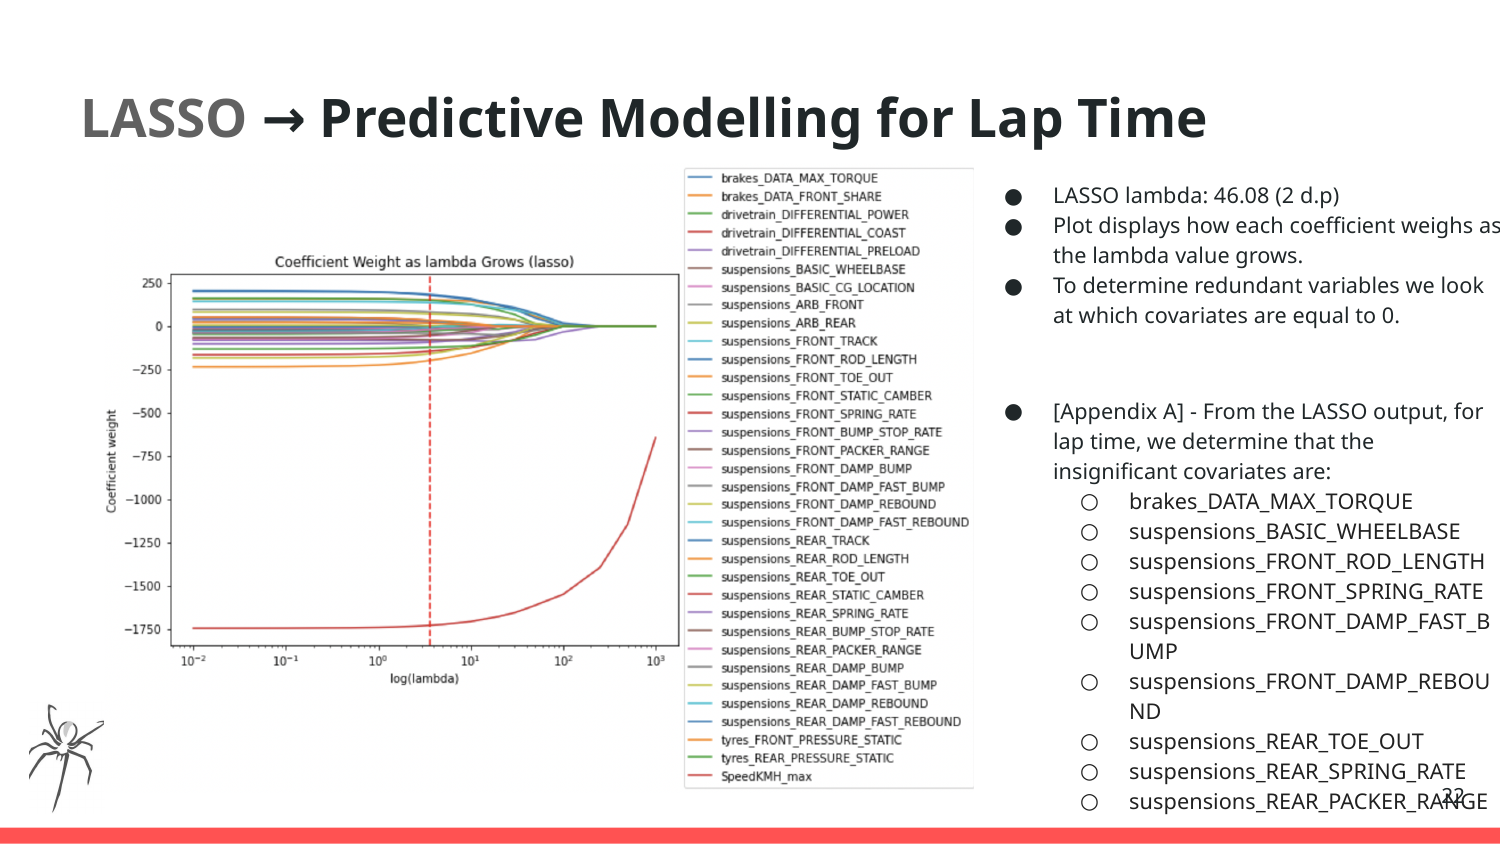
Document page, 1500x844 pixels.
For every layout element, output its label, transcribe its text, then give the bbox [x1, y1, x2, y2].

picture [103, 162, 975, 793]
slide_number ‹#› [1389, 764, 1480, 830]
title LASSO → Predictive Modelling for Lap Time [65, 69, 1464, 164]
list LASSO lambda: 46.08 (2 d.p) Plot displays how each coefficient weighs as the lambda value grows. To determine redundant variables we look at which covariates are equal to 0. [Appendix A] - From the LASSO output, for lap time, we determine that the insignificant covariates are: brakes_DATA_MAX_TORQUE suspensions_BASIC_WHEELBASE suspensions_FRONT_ROD_LENGTH suspensions_FRONT_SPRING_RATE suspensions_FRONT_DAMP_FAST_BUMP suspensions_FRONT_DAMP_REBOUND suspensions_REAR_TOE_OUT suspensions_REAR_SPRING_RATE suspensions_REAR_PACKER_RANGE [962, 163, 1500, 844]
